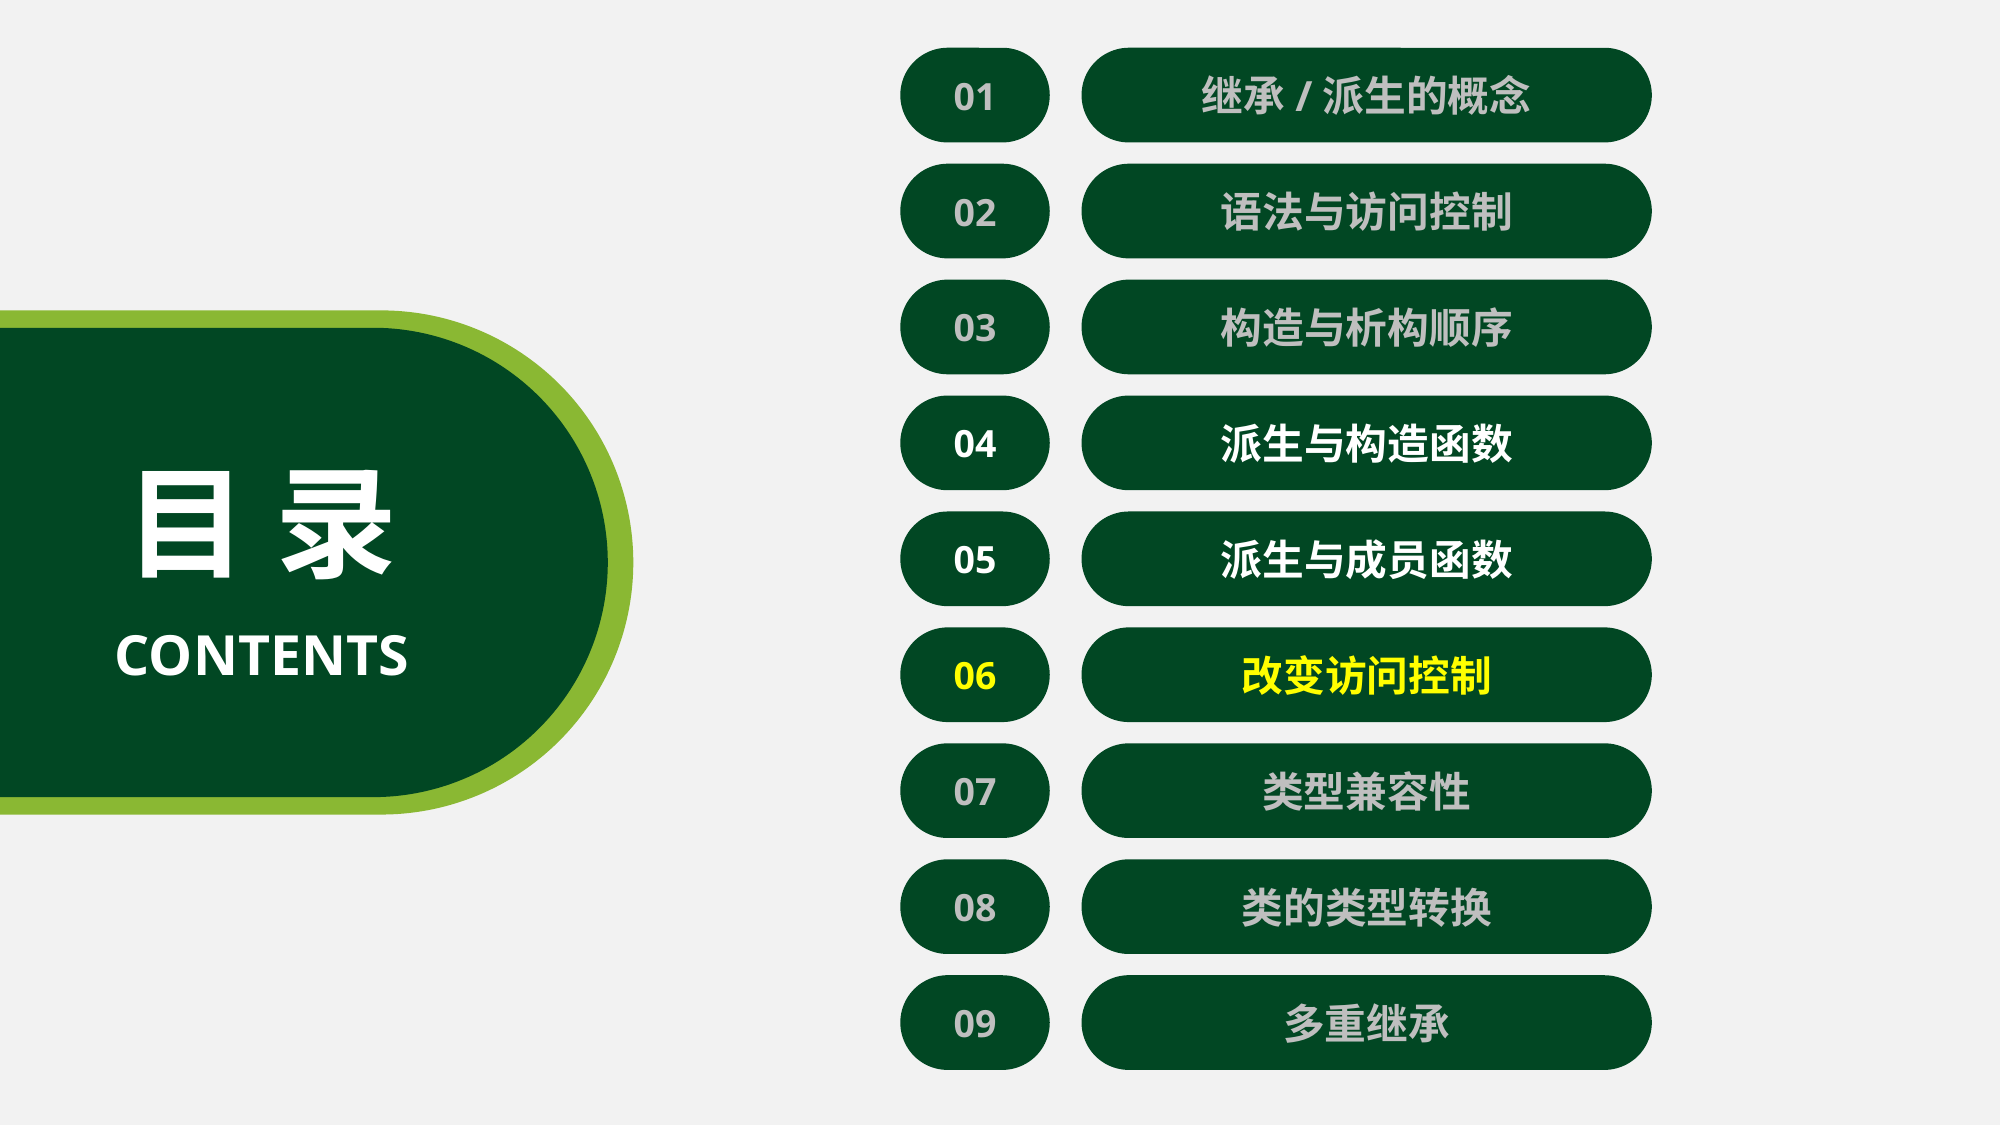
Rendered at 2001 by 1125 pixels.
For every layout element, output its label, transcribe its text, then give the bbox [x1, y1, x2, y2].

text_box [0, 309, 635, 816]
text_box 语法与访问控制 [1080, 162, 1653, 260]
text_box 构造与析构顺序 [1080, 278, 1653, 376]
text_box 类的类型转换 [1080, 858, 1653, 956]
text_box 01 [899, 46, 1051, 144]
text_box 06 [899, 626, 1051, 724]
text_box 02 [899, 162, 1051, 260]
text_box 派生与构造函数 [1080, 394, 1653, 492]
text_box 03 [899, 278, 1051, 376]
text_box 改变访问控制 [1080, 626, 1653, 724]
text_box 07 [899, 742, 1051, 840]
text_box 08 [899, 858, 1051, 956]
text_box 05 [899, 510, 1051, 608]
text_box 继承/派生的概念 [1080, 46, 1653, 144]
text_box 类型兼容性 [1080, 742, 1653, 840]
text_box CONTENTS [99, 612, 425, 694]
text_box [0, 326, 609, 799]
text_box 09 [899, 974, 1051, 1071]
text_box 04 [899, 394, 1051, 492]
text_box 派生与成员函数 [1080, 510, 1653, 608]
text_box 目 录 [110, 439, 413, 601]
text_box 多重继承 [1080, 974, 1653, 1071]
